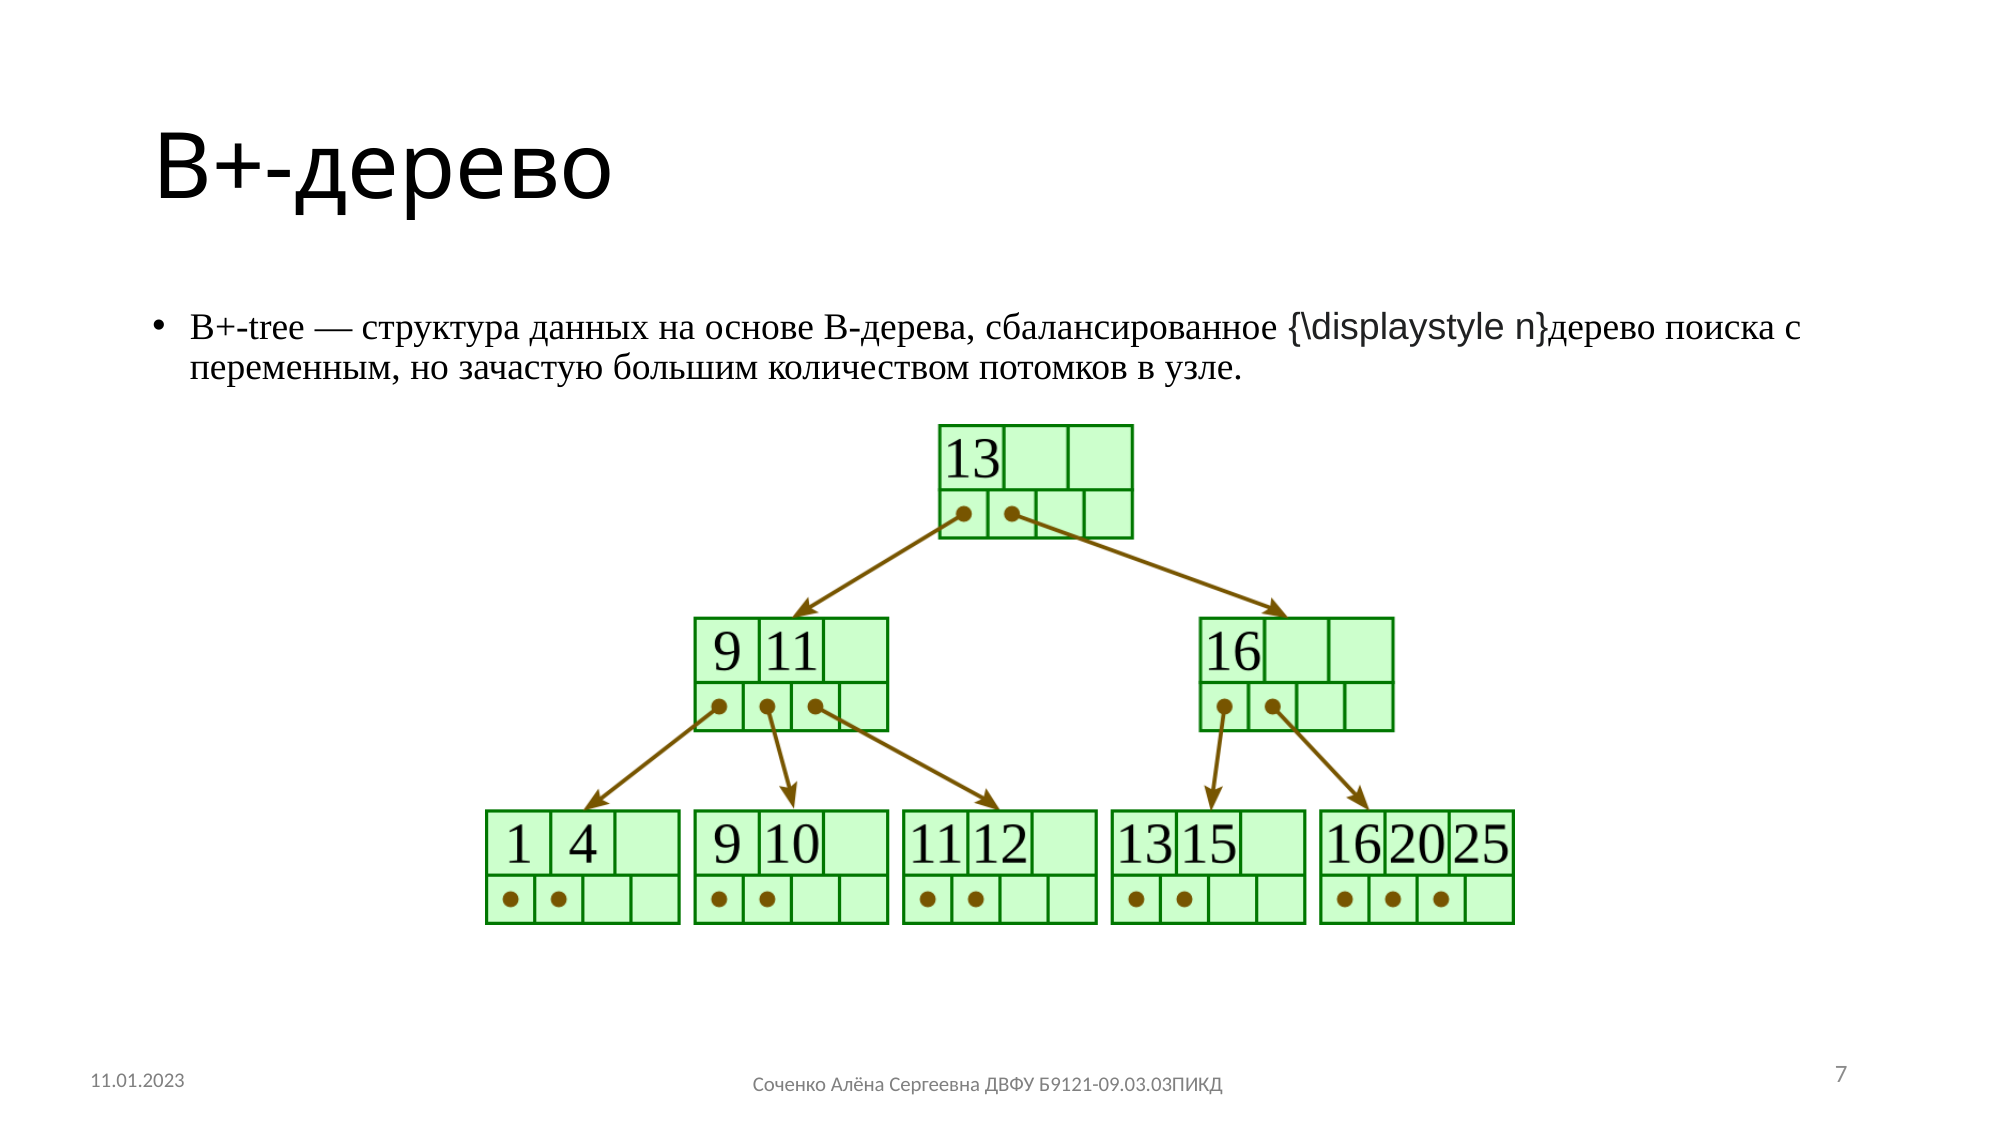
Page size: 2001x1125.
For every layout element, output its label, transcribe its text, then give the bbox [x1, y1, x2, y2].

list B+-tree — структура данных на основе B-дерева, сбалансированное {\displaystyle n}дерево поиска с переменным, но зачастую большим количеством потомков в узле. [137, 299, 1863, 1014]
text_box Соченко Алёна Сергеевна ДВФУ Б9121-09.03.03ПИКД [737, 1066, 1262, 1125]
slide_number 7 [1412, 1042, 1863, 1103]
text_box 11.01.2023 [68, 1065, 207, 1074]
picture [485, 424, 1515, 925]
title B+-дерево [137, 59, 1863, 278]
